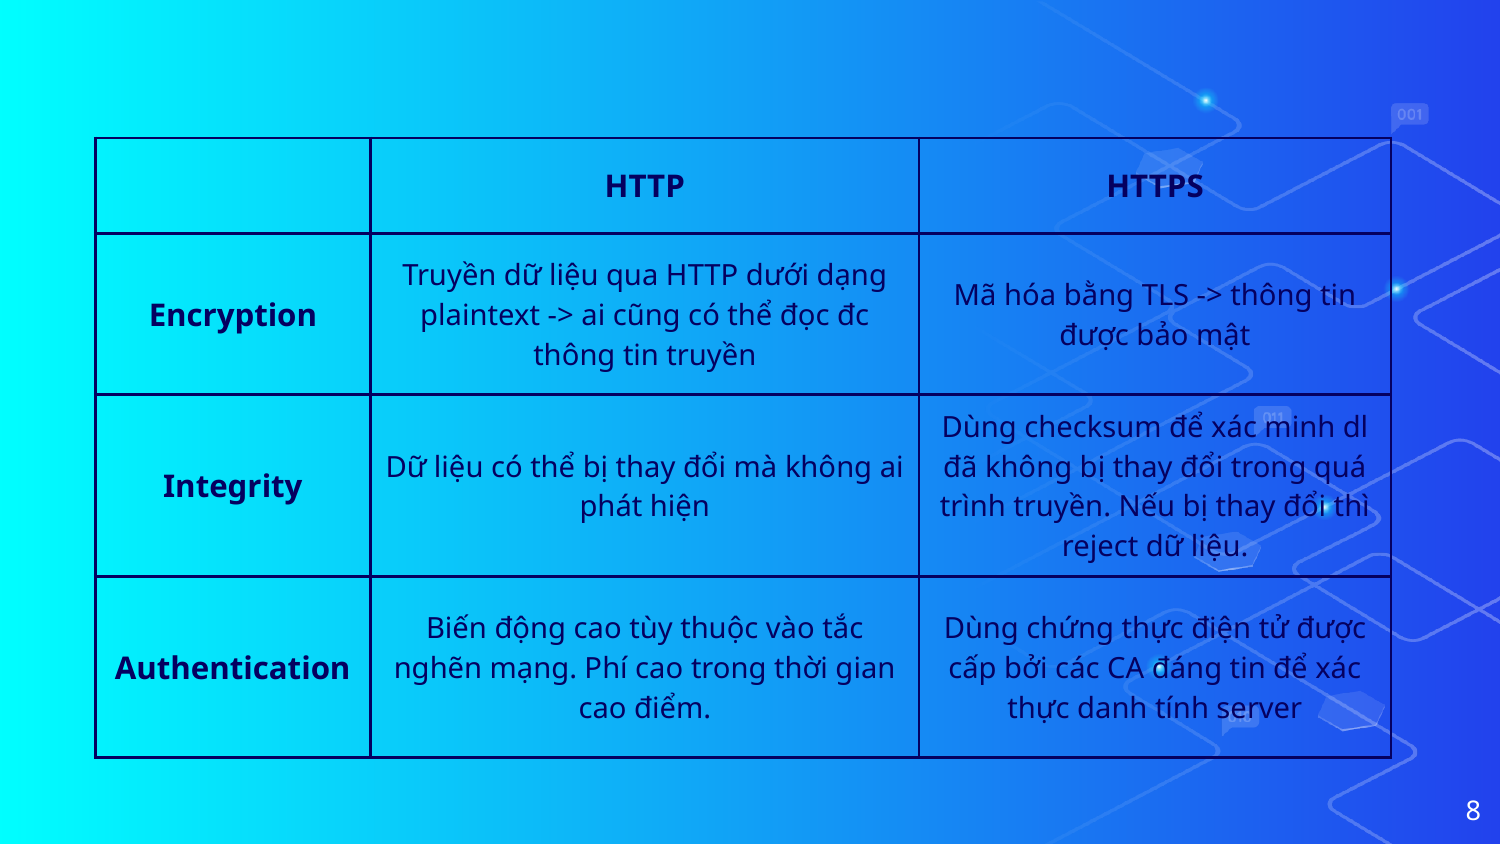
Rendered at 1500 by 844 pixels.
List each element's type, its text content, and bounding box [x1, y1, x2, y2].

table_cell Authentication [97, 578, 369, 756]
table_header HTTPS [920, 139, 1390, 232]
slide_number ‹#› [1391, 779, 1482, 844]
table_header [97, 139, 369, 232]
table_cell Encryption [97, 235, 369, 393]
table_cell Dữ liệu có thể bị thay đổi mà không ai phát hiện [372, 396, 918, 575]
table_cell Mã hóa bằng TLS -> thông tin được bảo mật [920, 235, 1390, 393]
table_cell Dùng chứng thực điện tử được cấp bởi các CA đáng tin để xác thực danh tính server [920, 578, 1390, 756]
table_cell Dùng checksum để xác minh dl đã không bị thay đổi trong quá trình truyền. Nếu bị thay đổi thì reject dữ liệu. [920, 396, 1390, 575]
picture [700, 0, 1500, 844]
table_cell Truyền dữ liệu qua HTTP dưới dạng plaintext -> ai cũng có thể đọc đc thông tin truyền [372, 235, 918, 393]
table_cell Integrity [97, 396, 369, 575]
table_header HTTP [372, 139, 918, 232]
picture [0, 0, 381, 844]
table_cell Biến động cao tùy thuộc vào tắc nghẽn mạng. Phí cao trong thời gian cao điểm. [372, 578, 918, 756]
